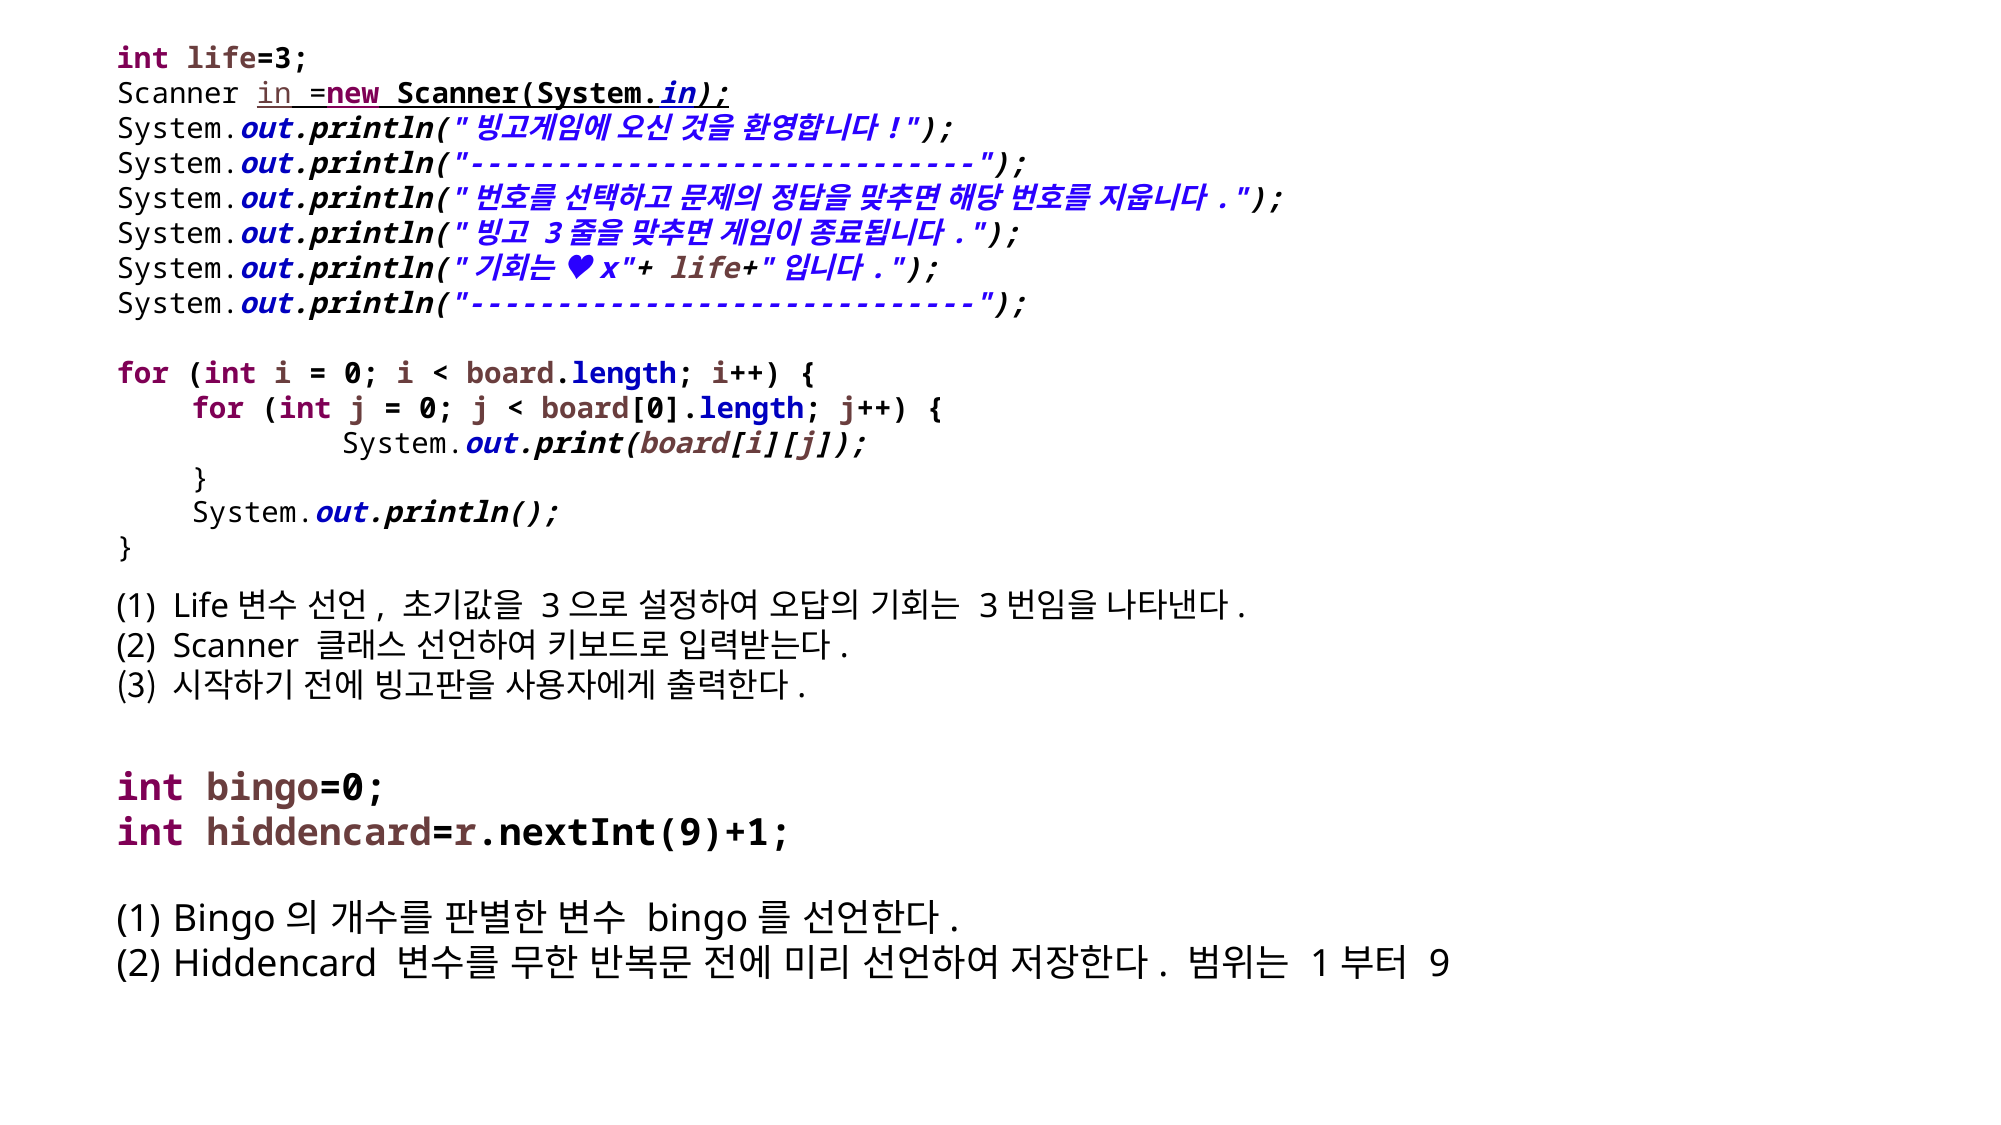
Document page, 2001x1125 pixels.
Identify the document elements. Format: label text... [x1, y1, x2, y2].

text_box int bingo=0; int hiddencard=r.nextInt(9)+1; [101, 755, 1102, 861]
text_box int life=3; Scanner in =new Scanner(System.in); System.out.println("빙고게임에 오신 것을 환영합니다!"); System.out.println("-----------------------------"); System.out.println("번호를 선택하고 문제의 정답을 맞추면 해당 번호를 지웁니다."); System.out.println("빙고 3줄을 맞추면 게임이 종료됩니다."); System.out.println("기회는 ♥x"+ life+"입니다."); System.out.println("-----------------------------"); for (int i = 0; i < board.length; i++) { for (int j = 0; j < board[0].length; j++) { System.out.print(board[i][j]); } System.out.println(); } [101, 31, 1860, 572]
text_box Life변수 선언, 초기값을 3으로 설정하여 오답의 기회는 3번임을 나타낸다. Scanner 클래스 선언하여 키보드로 입력받는다. 시작하기 전에 빙고판을 사용자에게 출력한다. [101, 577, 1508, 752]
text_box Bingo의 개수를 판별한 변수 bingo를 선언한다. Hiddencard 변수를 무한 반복문 전에 미리 선언하여 저장한다. 범위는 1부터 9 [101, 886, 1536, 992]
